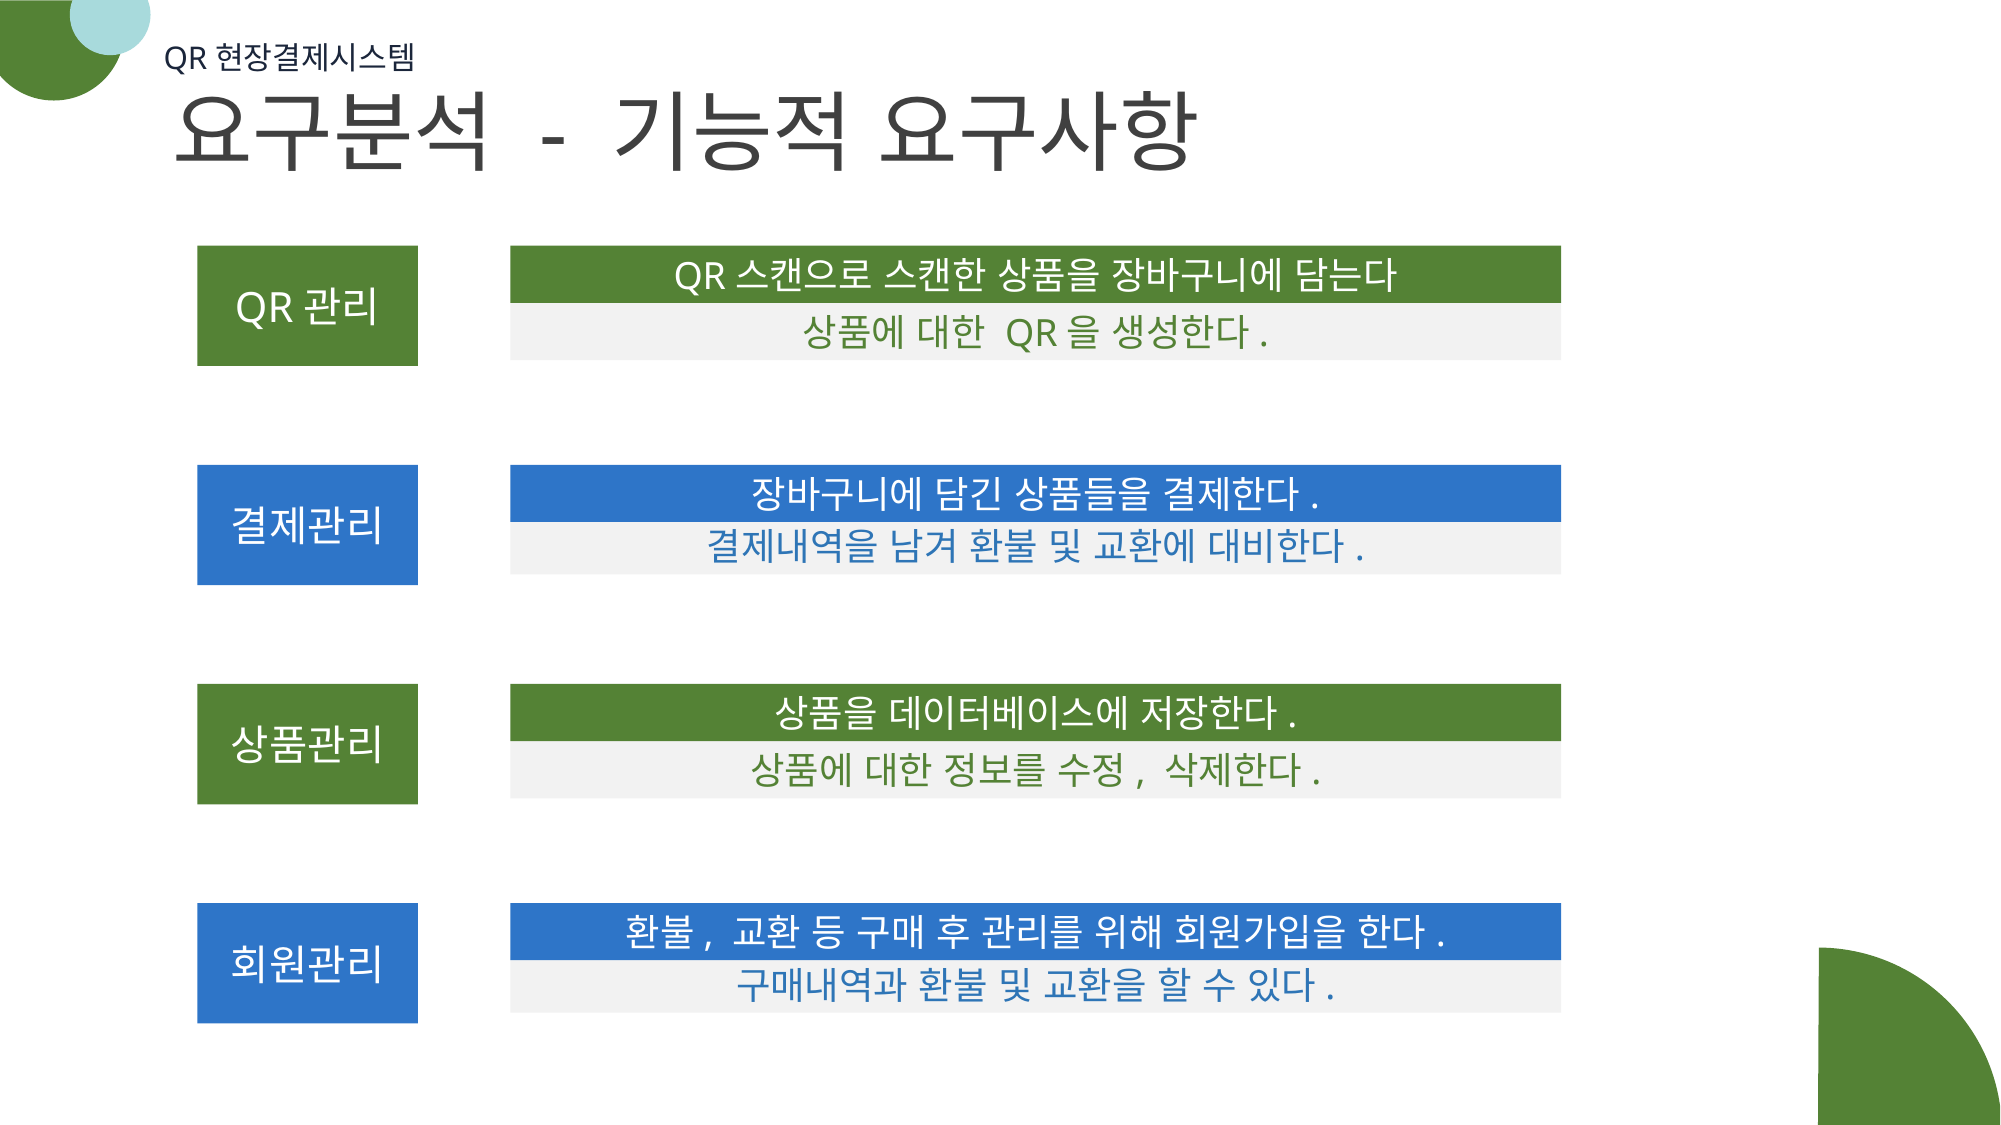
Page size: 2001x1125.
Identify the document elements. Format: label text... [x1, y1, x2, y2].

text_box 결제관리 [196, 464, 419, 586]
text_box 회원관리 [196, 902, 419, 1024]
text_box 결제내역을 남겨 환불 및 교환에 대비한다. [509, 523, 1562, 575]
text_box QR스캔으로 스캔한 상품을 장바구니에 담는다 [509, 245, 1562, 304]
text_box 구매내역과 환불 및 교환을 할 수 있다. [509, 961, 1562, 1014]
text_box 상품관리 [196, 683, 419, 805]
text_box 상품에 대한 QR을 생성한다. [509, 304, 1562, 361]
text_box 요구분석 - 기능적 요구사항 [157, 69, 1510, 190]
text_box 상품을 데이터베이스에 저장한다. [509, 683, 1562, 742]
text_box 상품에 대한 정보를 수정, 삭제한다. [509, 742, 1562, 799]
text_box QR관리 [196, 245, 419, 367]
text_box 장바구니에 담긴 상품들을 결제한다. [509, 464, 1562, 523]
text_box 환불, 교환 등 구매 후 관리를 위해 회원가입을 한다. [509, 902, 1562, 961]
